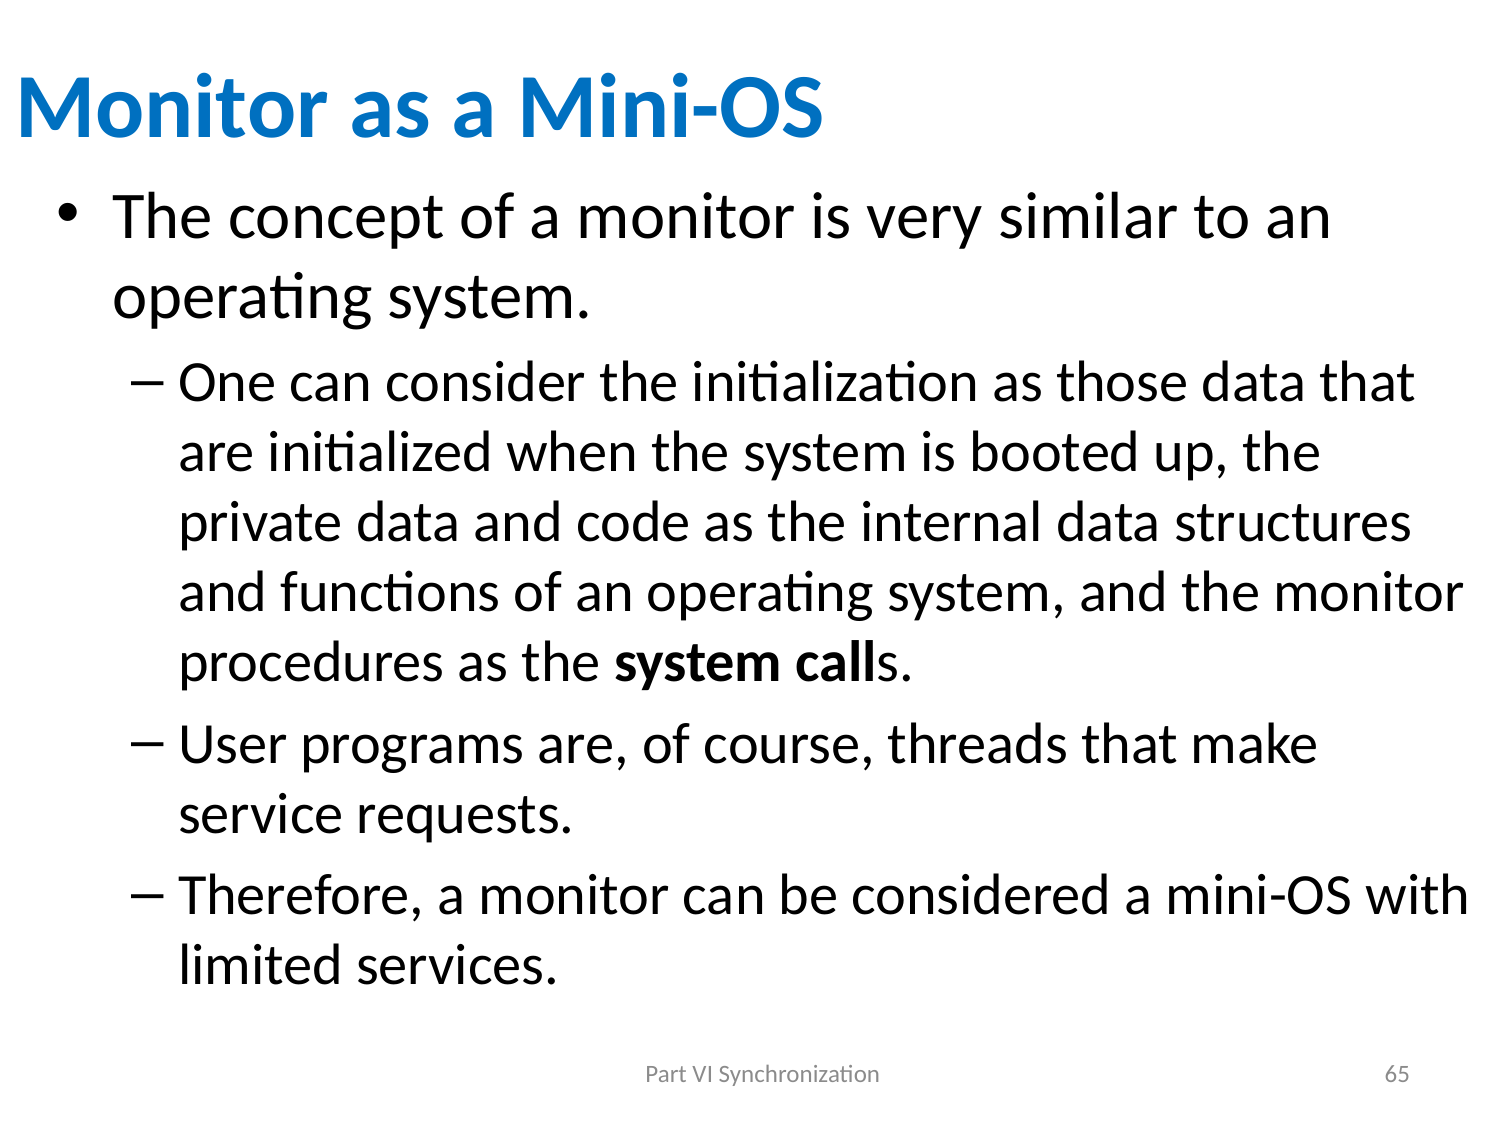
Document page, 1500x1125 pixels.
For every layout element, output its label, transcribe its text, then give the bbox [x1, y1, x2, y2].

title Monitor as a Mini-OS [0, 46, 1351, 155]
list The concept of a monitor is very similar to an operating system. One can consider the initialization as those data that are initialized when the system is booted up, the private data and code as the internal data structures and functions of an operating system, and the monitor procedures as the system calls. User programs are, of course, threads that make service requests. Therefore, a monitor can be considered a mini-OS with limited services. [41, 163, 1500, 1006]
slide_number 65 [1074, 1042, 1425, 1103]
footer Part VI Synchronization [512, 1042, 1020, 1103]
